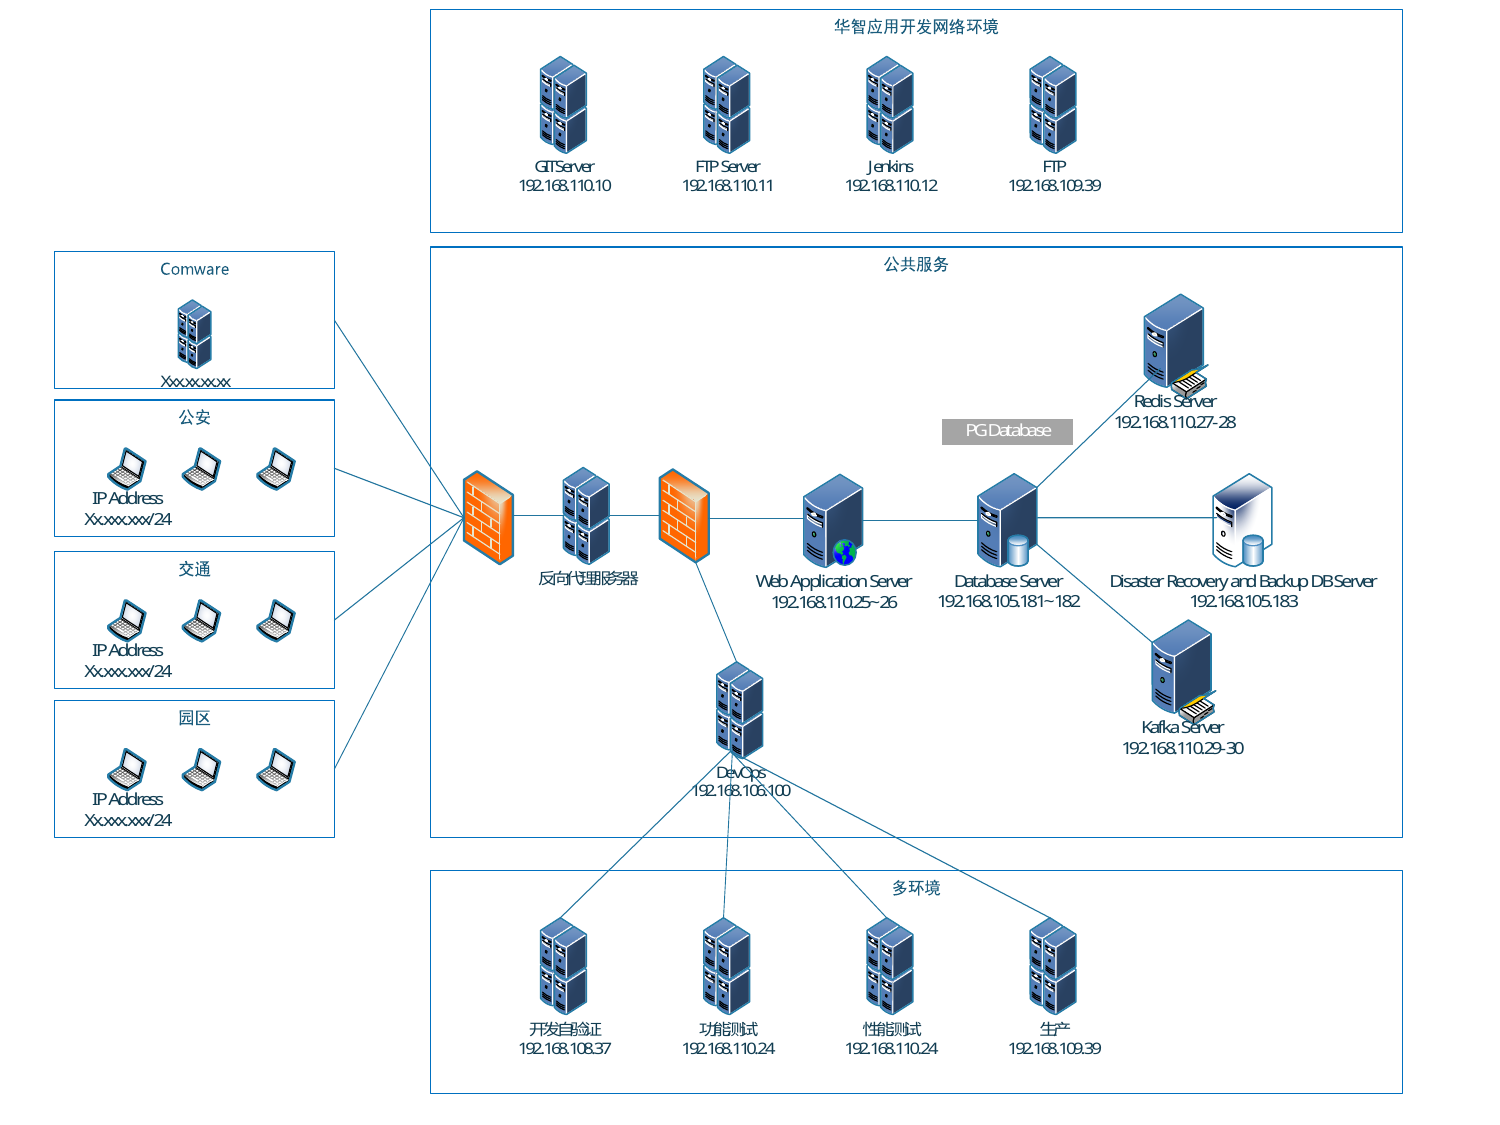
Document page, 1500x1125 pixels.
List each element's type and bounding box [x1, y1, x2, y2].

picture [52, 6, 1404, 1095]
